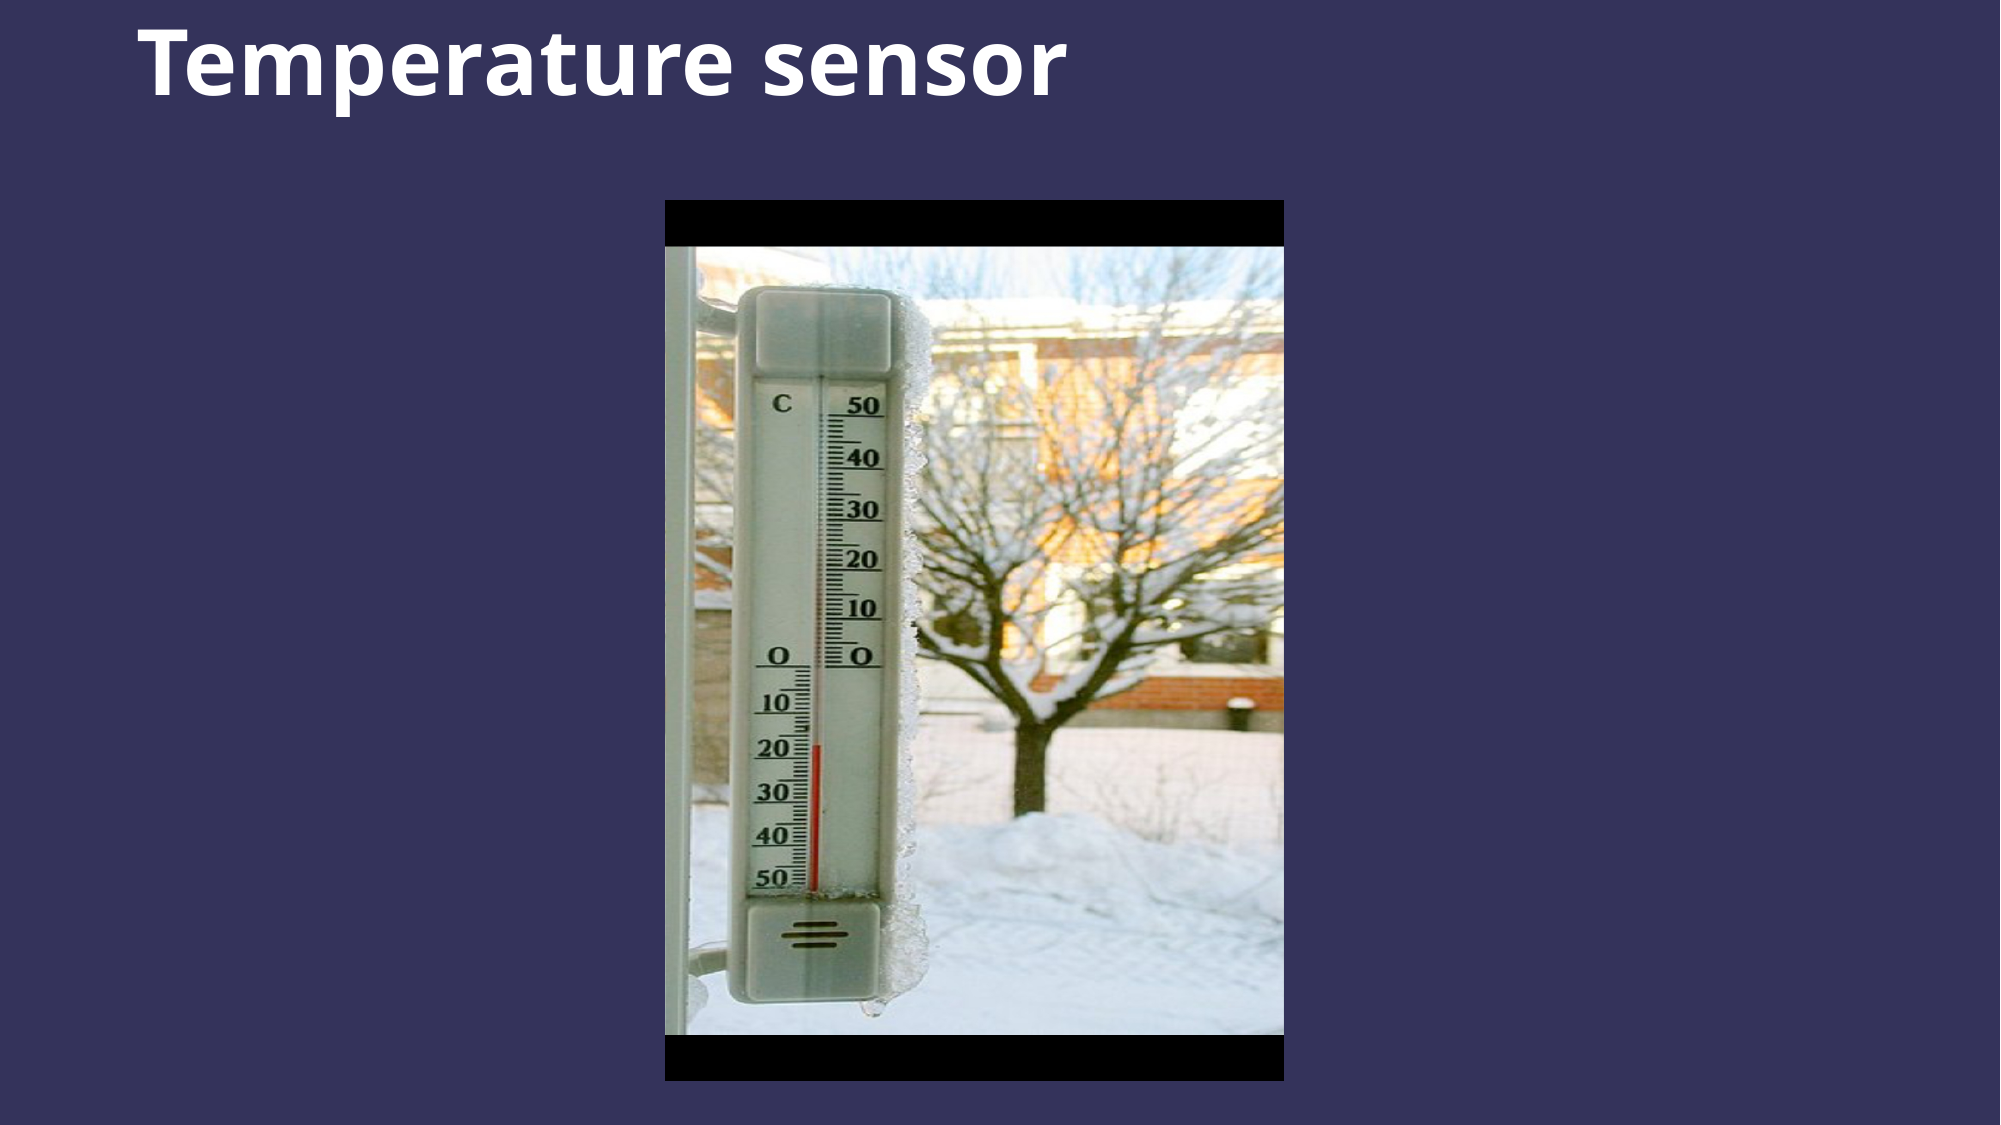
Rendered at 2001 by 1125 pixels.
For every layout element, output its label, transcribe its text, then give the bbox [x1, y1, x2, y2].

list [664, 200, 1284, 1082]
title Temperature sensor [118, 0, 1878, 124]
